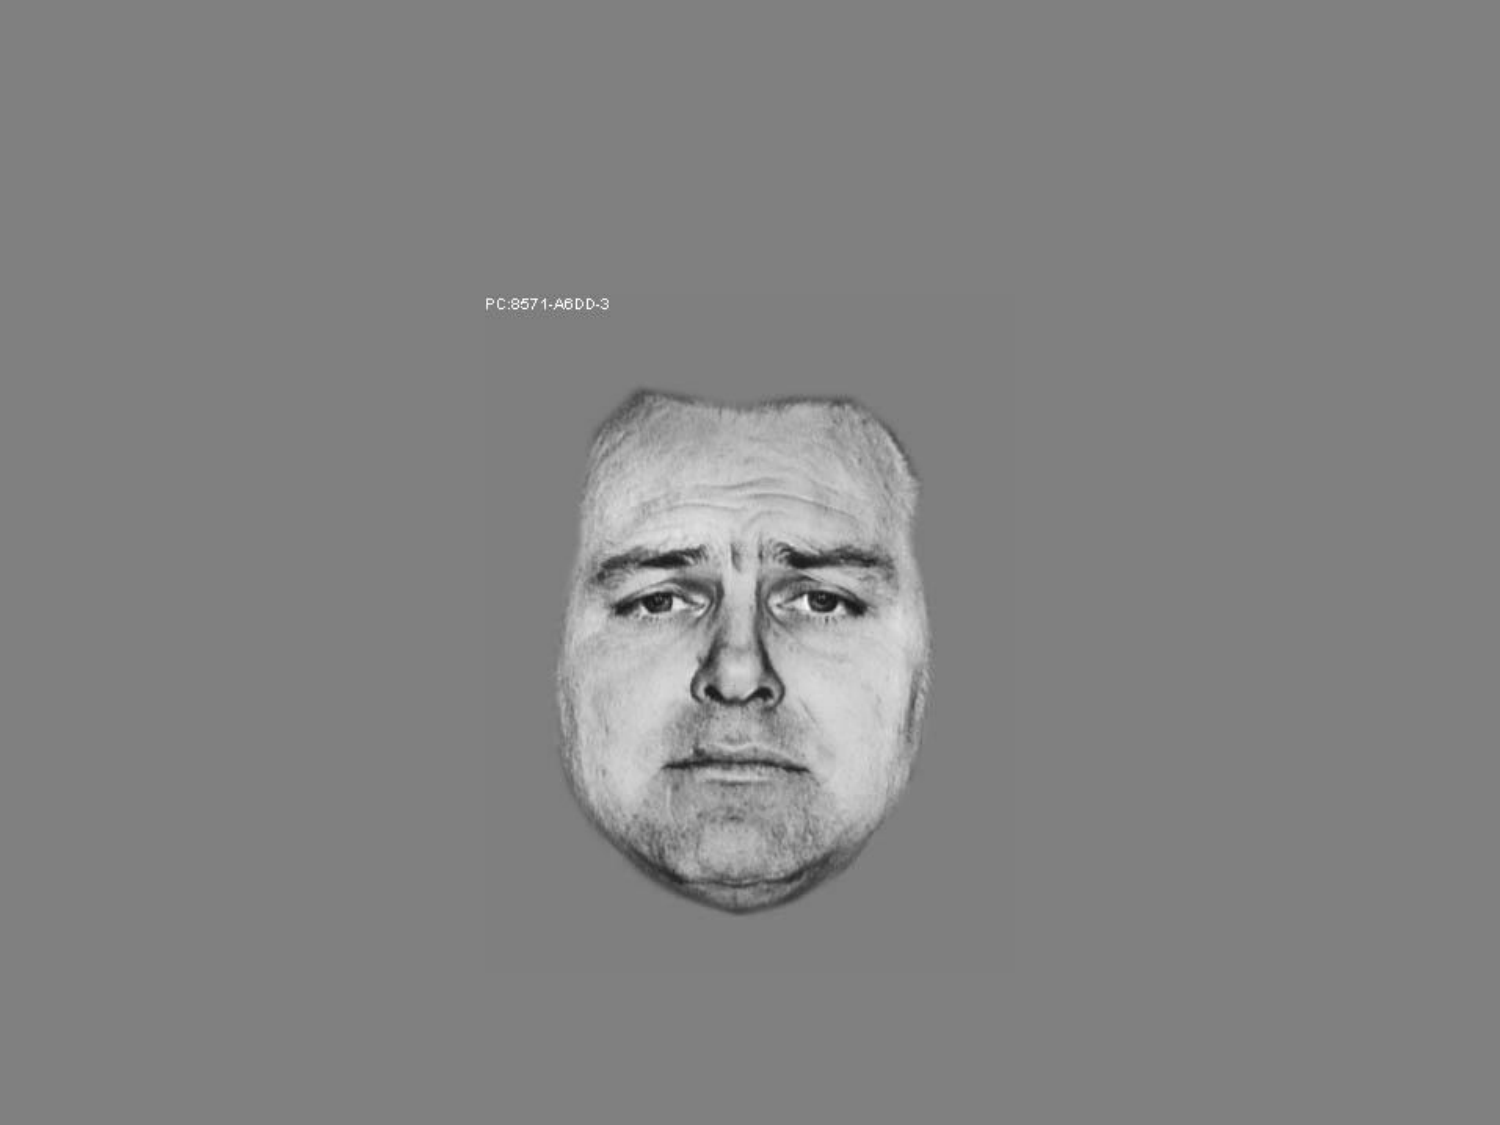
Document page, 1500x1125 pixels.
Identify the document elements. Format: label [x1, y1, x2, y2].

list [485, 294, 1015, 974]
